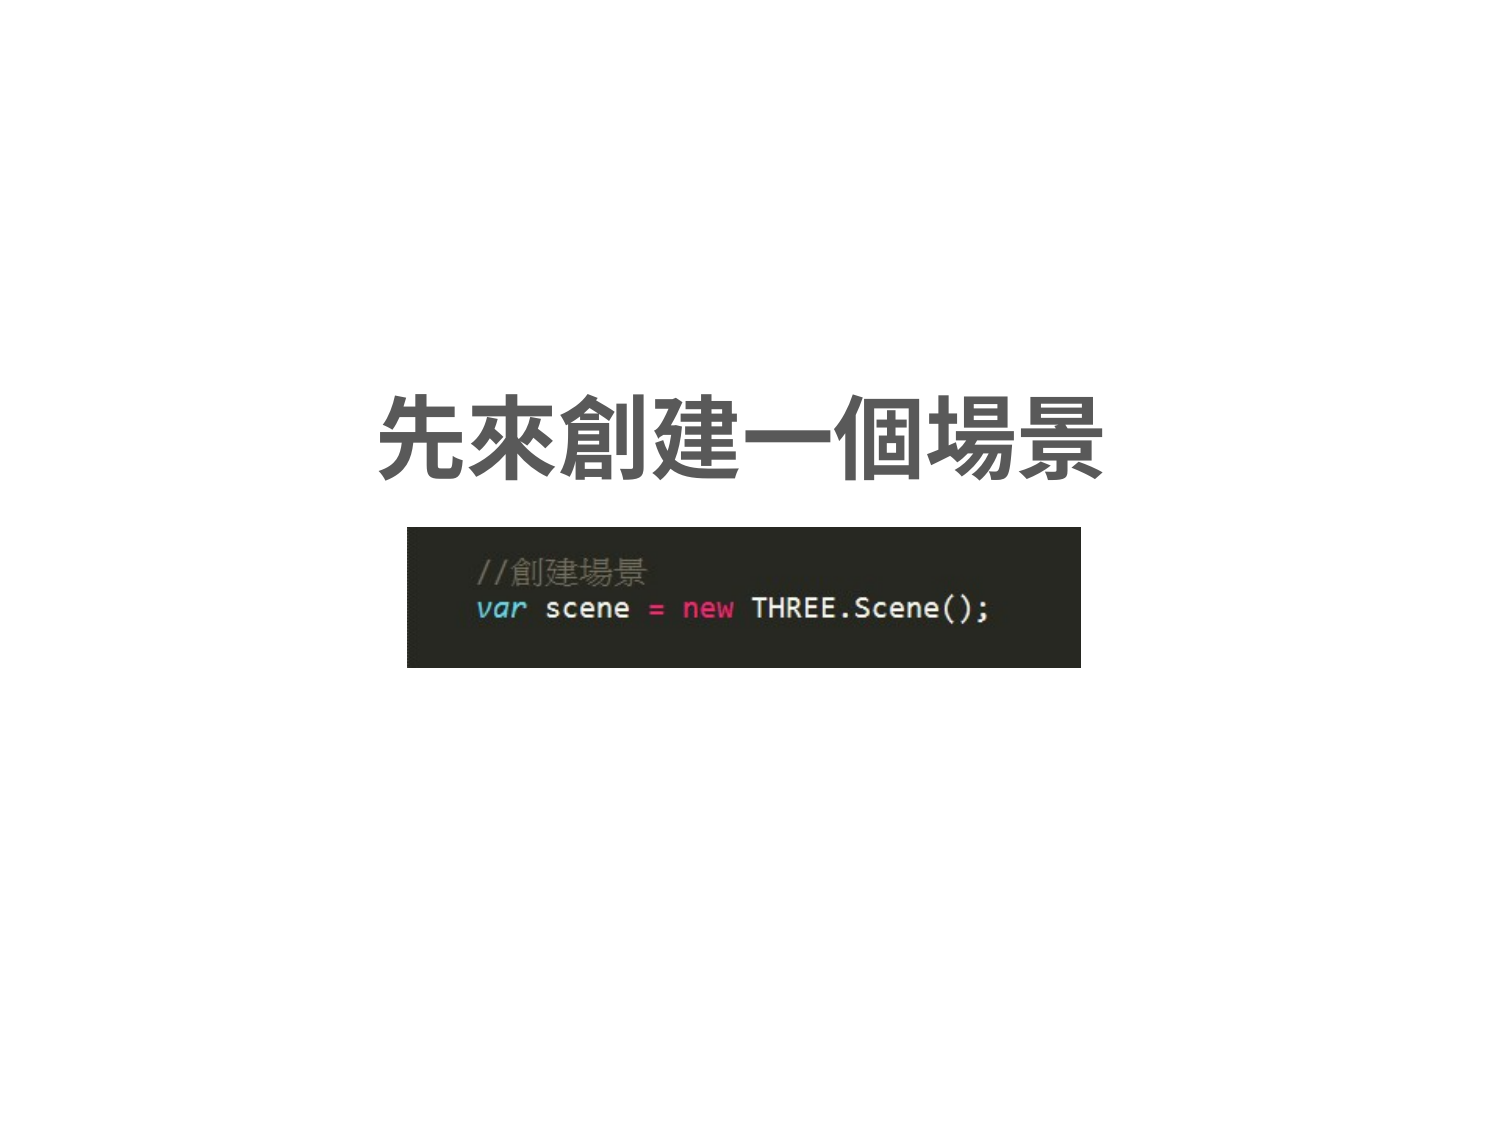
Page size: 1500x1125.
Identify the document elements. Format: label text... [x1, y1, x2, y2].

text_box 先來創建一個場景 [360, 373, 1252, 516]
picture [407, 526, 1082, 668]
